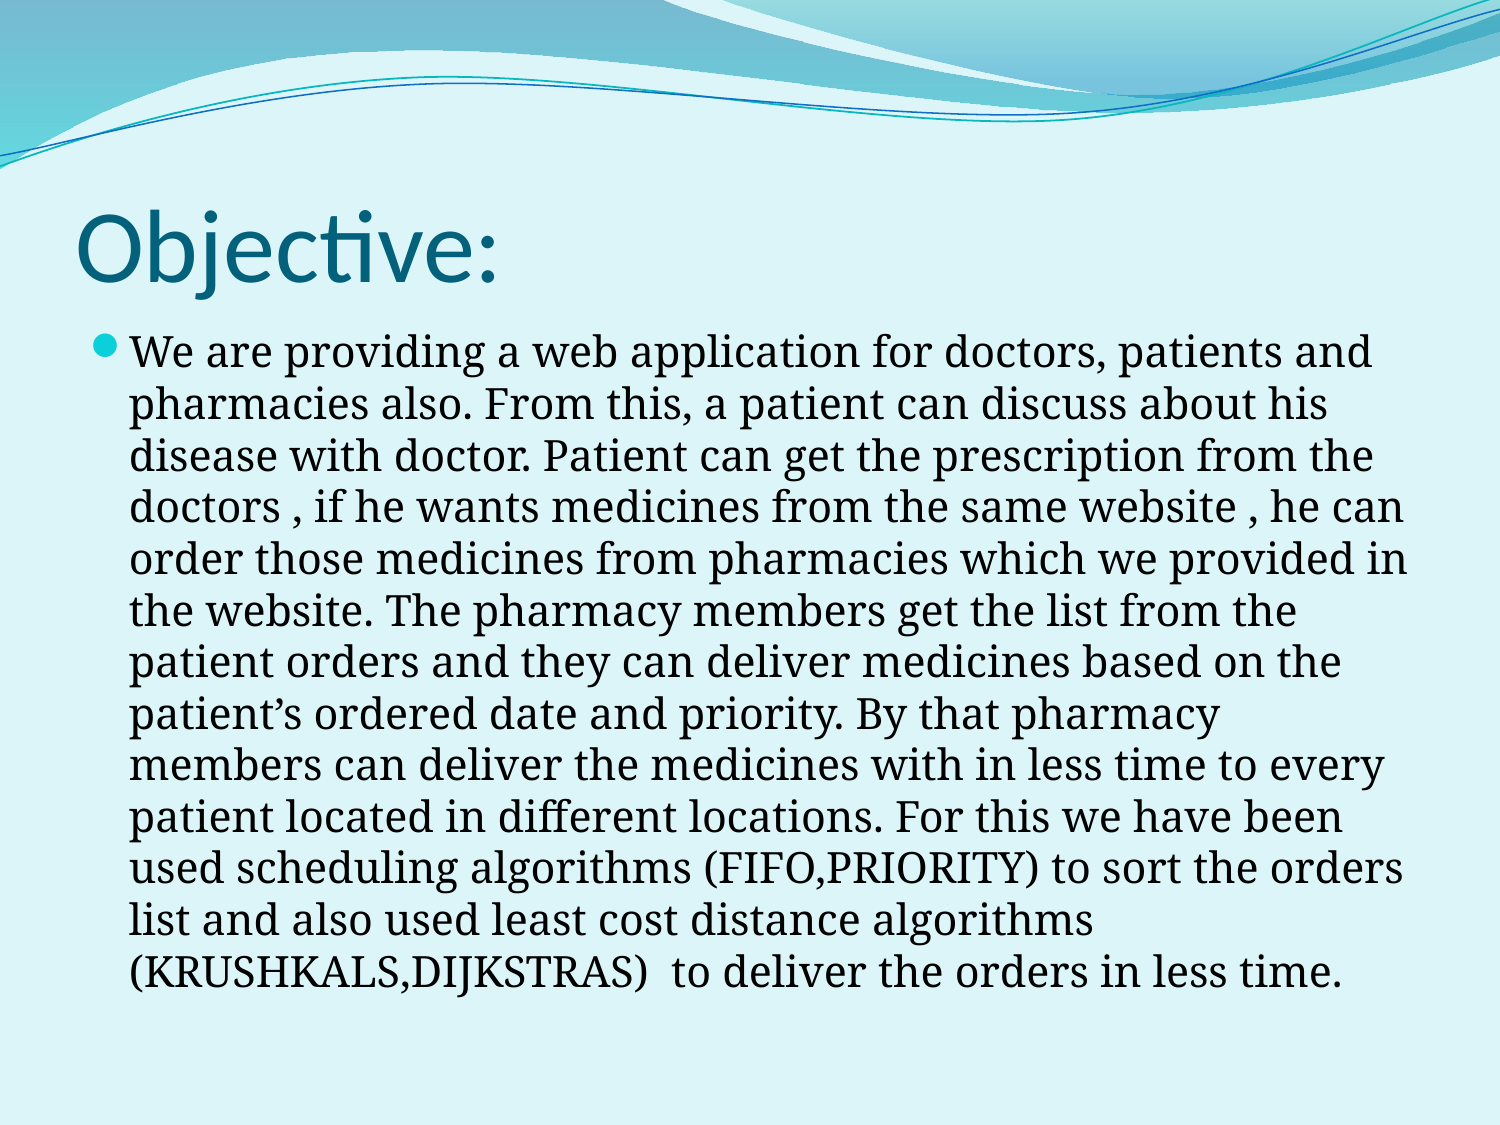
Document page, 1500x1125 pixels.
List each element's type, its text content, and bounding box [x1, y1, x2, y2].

list We are providing a web application for doctors, patients and pharmacies also. From this, a patient can discuss about his disease with doctor. Patient can get the prescription from the doctors , if he wants medicines from the same website , he can order those medicines from pharmacies which we provided in the website. The pharmacy members get the list from the patient orders and they can deliver medicines based on the patient’s ordered date and priority. By that pharmacy members can deliver the medicines with in less time to every patient located in different locations. For this we have been used scheduling algorithms (FIFO,PRIORITY) to sort the orders list and also used least cost distance algorithms (KRUSHKALS,DIJKSTRAS) to deliver the orders in less time. [75, 317, 1425, 1038]
title Objective: [75, 115, 1425, 303]
